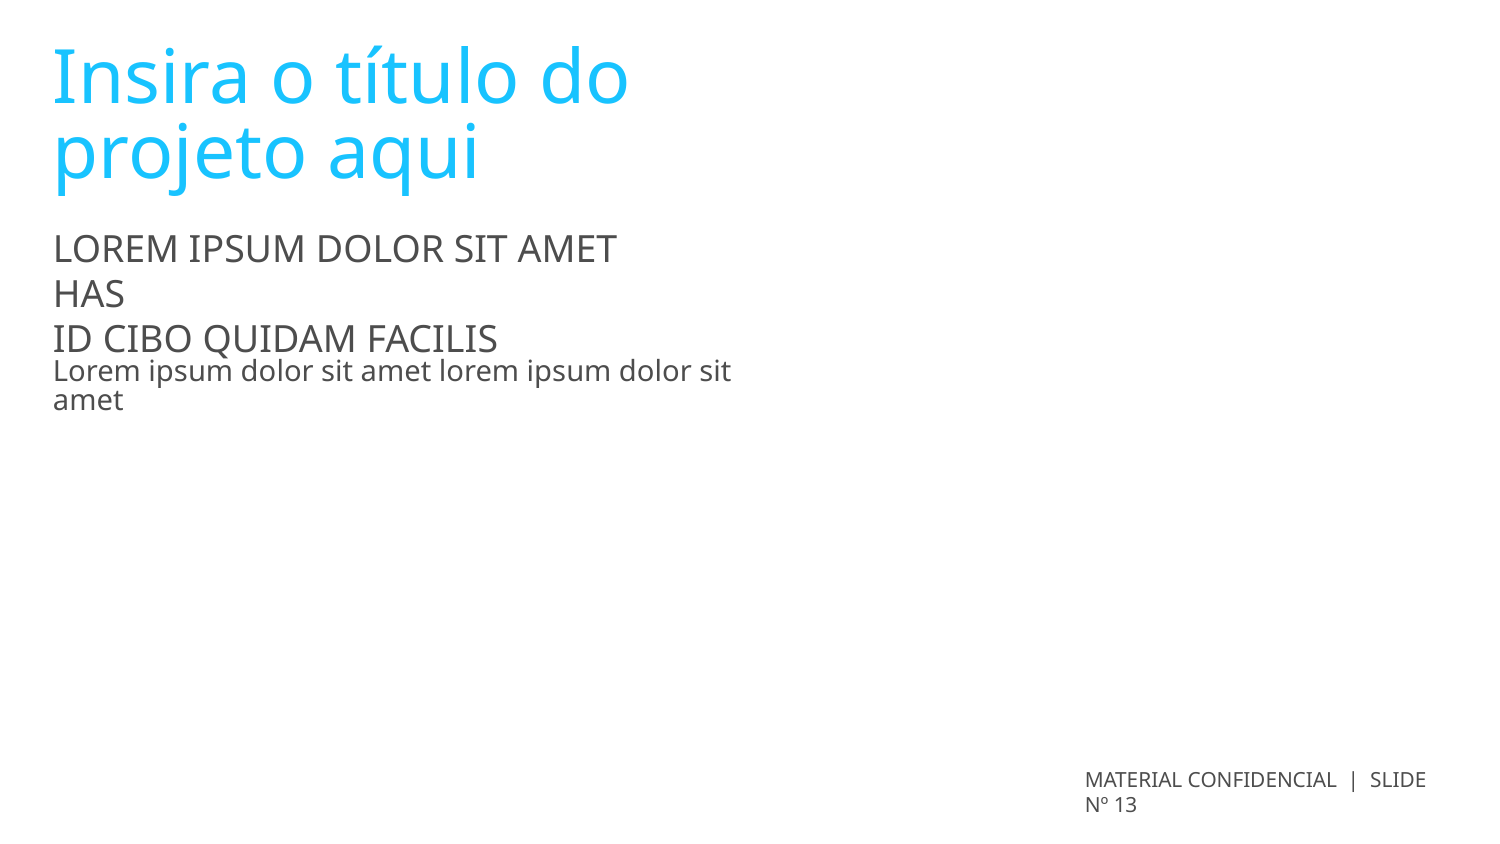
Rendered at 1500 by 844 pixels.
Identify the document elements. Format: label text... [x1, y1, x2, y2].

title Insira o título do projeto aqui [52, 43, 677, 199]
list Lorem ipsum dolor sit amet has id cibo quidam facilis [52, 224, 677, 317]
list Lorem ipsum dolor sit amet lorem ipsum dolor sit amet [52, 357, 754, 554]
slide_number MATERIAL CONFIDENCIAL | SLIDE Nº 13 [1084, 766, 1435, 812]
